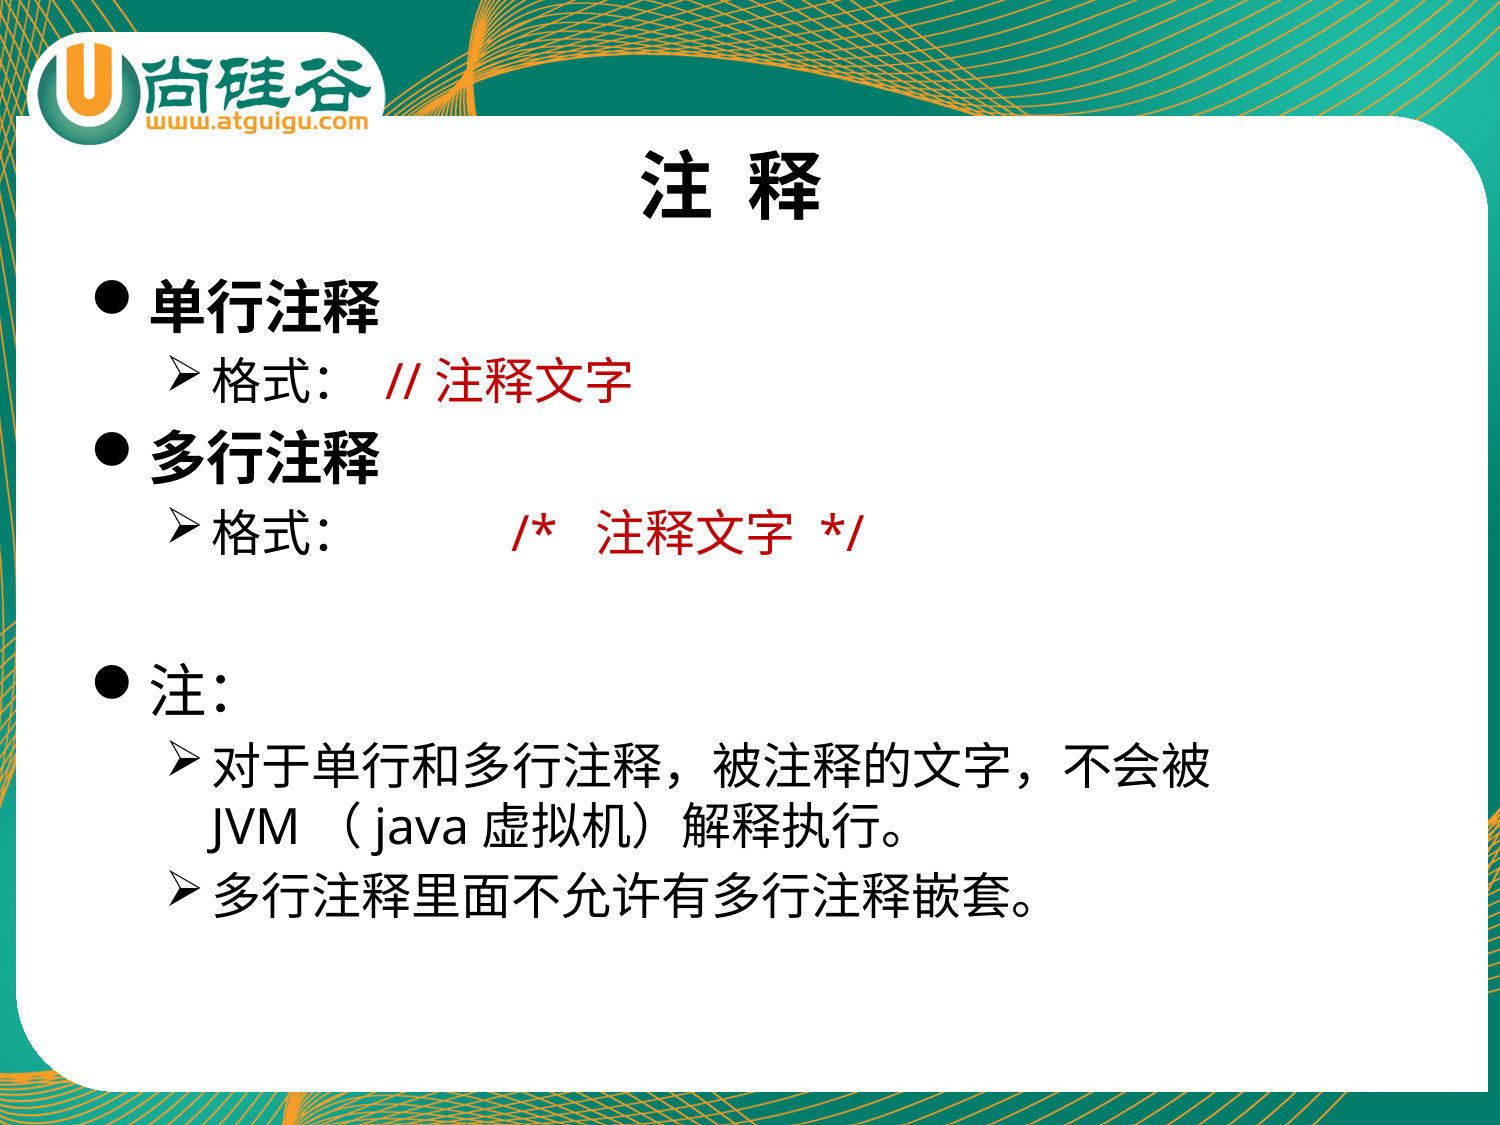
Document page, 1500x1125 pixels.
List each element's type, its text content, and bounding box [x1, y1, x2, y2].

list 单行注释 格式： //注释文字 多行注释 格式： /* 注释文字 */ 注： 对于单行和多行注释，被注释的文字，不会被JVM（java虚拟机）解释执行。 多行注释里面不允许有多行注释嵌套。 [75, 262, 1425, 965]
text_box 注 释 [503, 125, 958, 242]
picture [0, 0, 1500, 1125]
